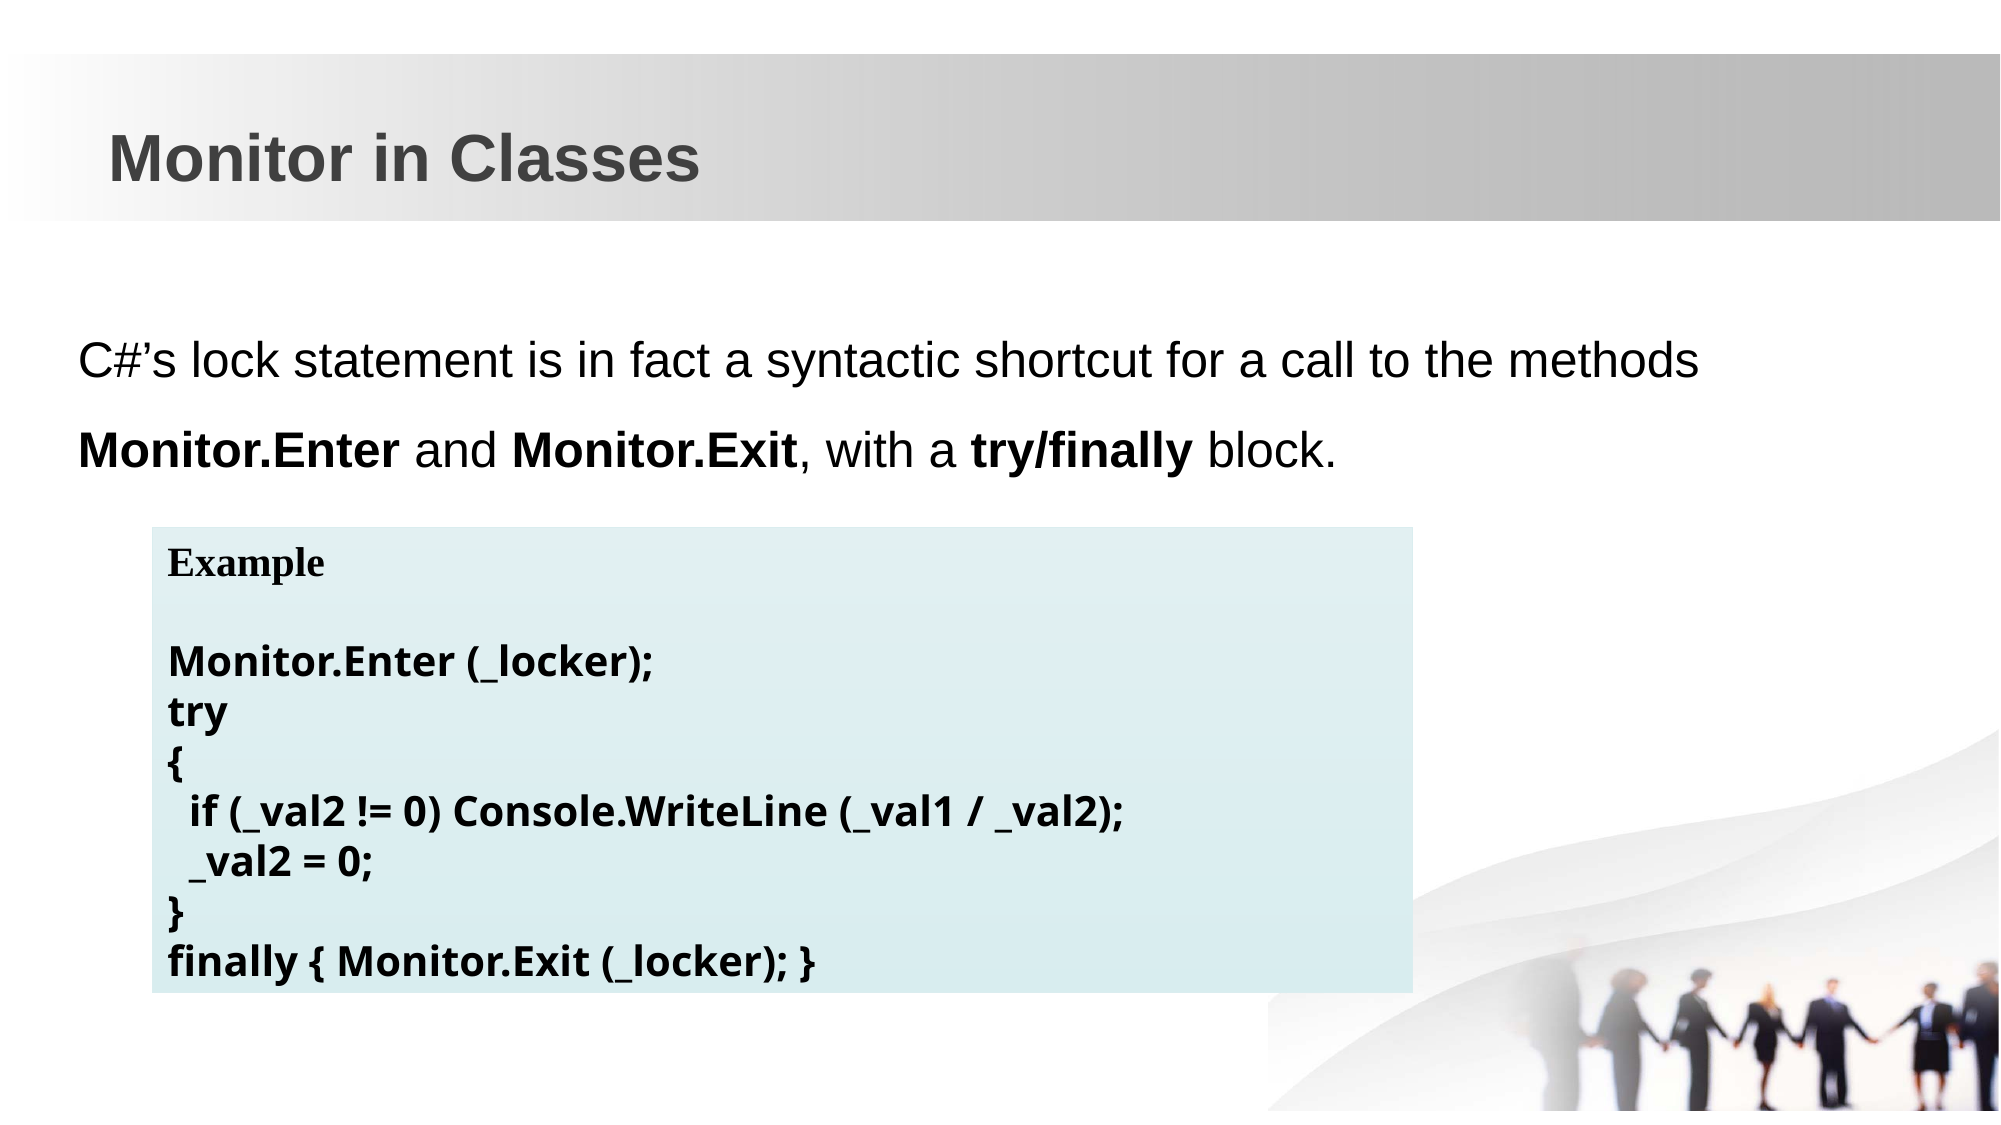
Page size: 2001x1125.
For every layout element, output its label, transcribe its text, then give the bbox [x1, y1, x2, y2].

text_box C#’s lock statement is in fact a syntactic shortcut for a call to the methods Monitor.Enter and Monitor.Exit, with a try/finally block. [63, 290, 2000, 486]
text_box Example Monitor.Enter (_locker); try { if (_val2 != 0) Console.WriteLine (_val1 / _val2); _val2 = 0; } finally { Monitor.Exit (_locker); } [152, 527, 1413, 993]
picture [1268, 728, 1999, 1111]
text_box Monitor in Classes [94, 107, 717, 203]
